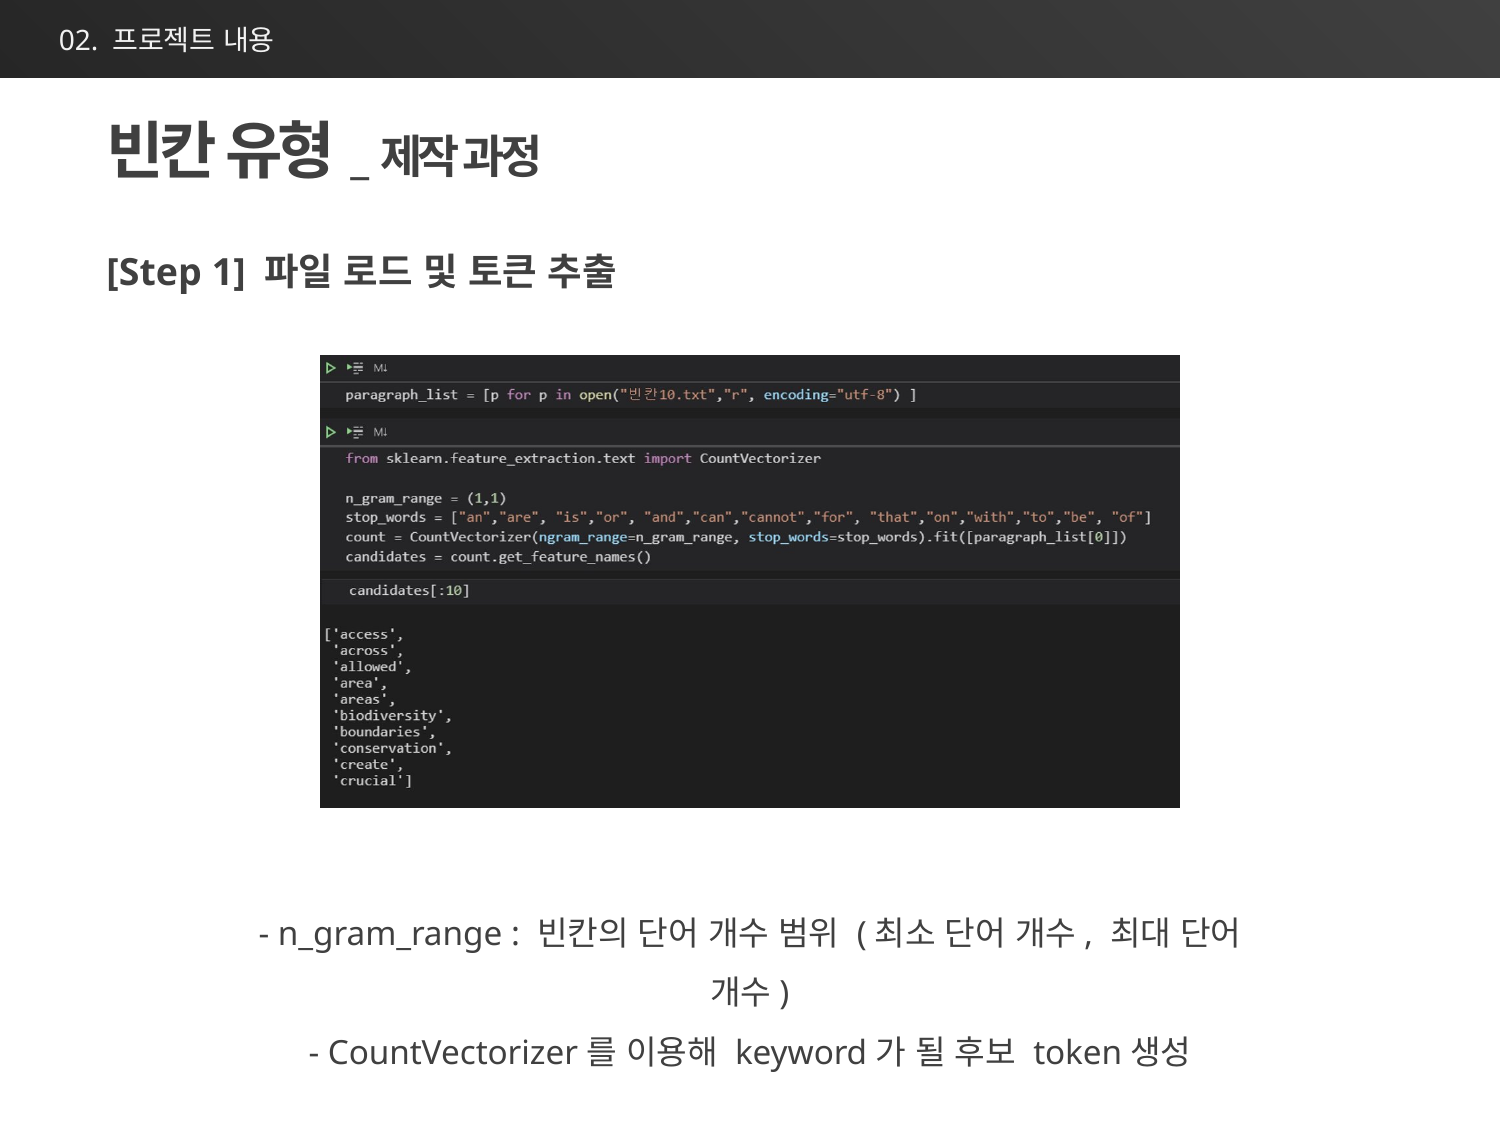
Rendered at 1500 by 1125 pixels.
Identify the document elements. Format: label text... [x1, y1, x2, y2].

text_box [320, 355, 1180, 808]
text_box 빈칸 유형_제작 과정 [91, 96, 1174, 176]
text_box - n_gram_range : 빈칸의 단어 개수 범위 (최소 단어 개수, 최대 단어 개수) - CountVectorizer를 이용해 keyword가 될 후보 token생성 [219, 884, 1281, 1079]
text_box [Step 1] 파일 로드 및 토큰 추출 [91, 240, 842, 301]
text_box 02. 프로젝트 내용 [0, 0, 1500, 78]
